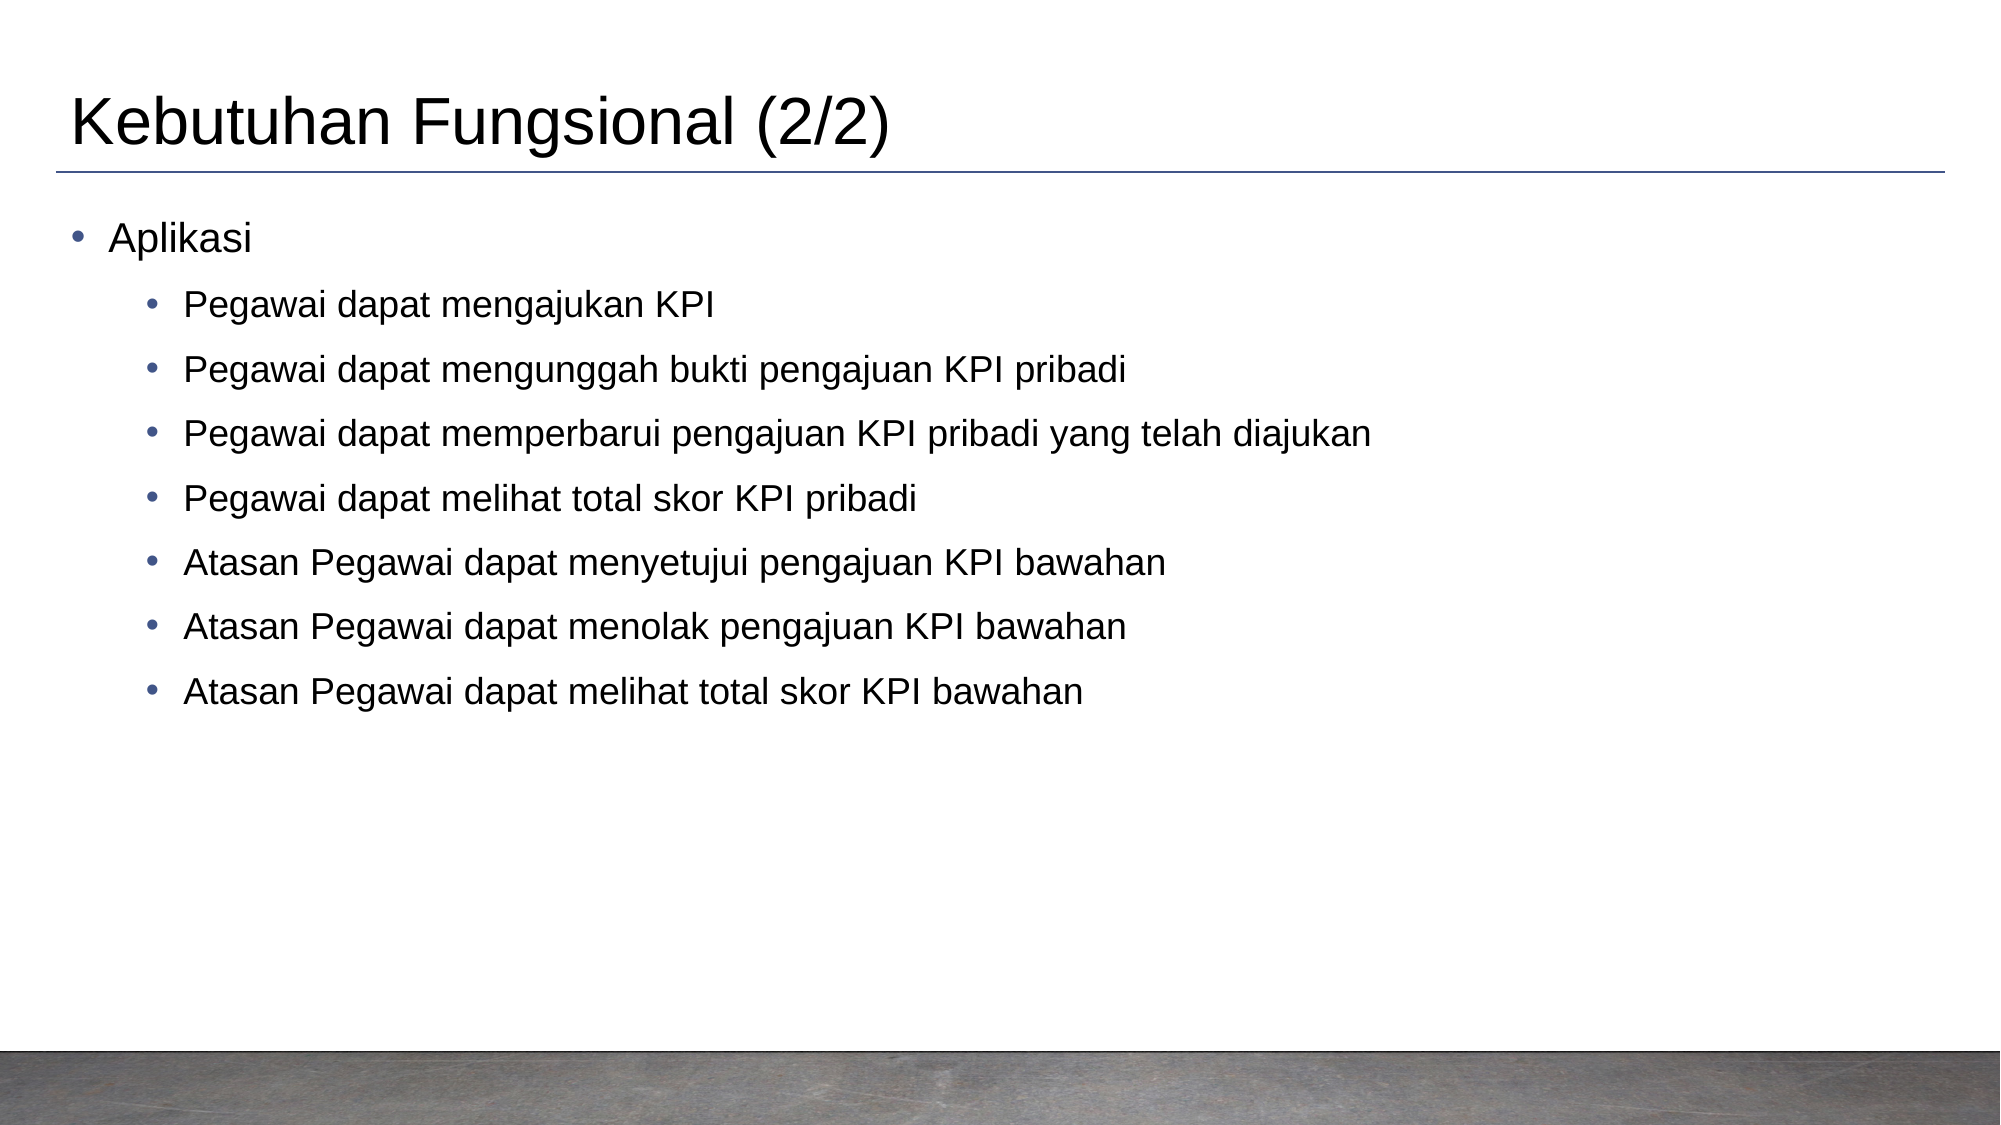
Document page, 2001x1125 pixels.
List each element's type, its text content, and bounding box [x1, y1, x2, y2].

picture [0, 1051, 2000, 1125]
list Aplikasi Pegawai dapat mengajukan KPI Pegawai dapat mengunggah bukti pengajuan KPI pribadi Pegawai dapat memperbarui pengajuan KPI pribadi yang telah diajukan Pegawai dapat melihat total skor KPI pribadi Atasan Pegawai dapat menyetujui pengajuan KPI bawahan Atasan Pegawai dapat menolak pengajuan KPI bawahan Atasan Pegawai dapat melihat total skor KPI bawahan [55, 193, 1945, 970]
title Kebutuhan Fungsional (2/2) [55, 80, 1945, 172]
